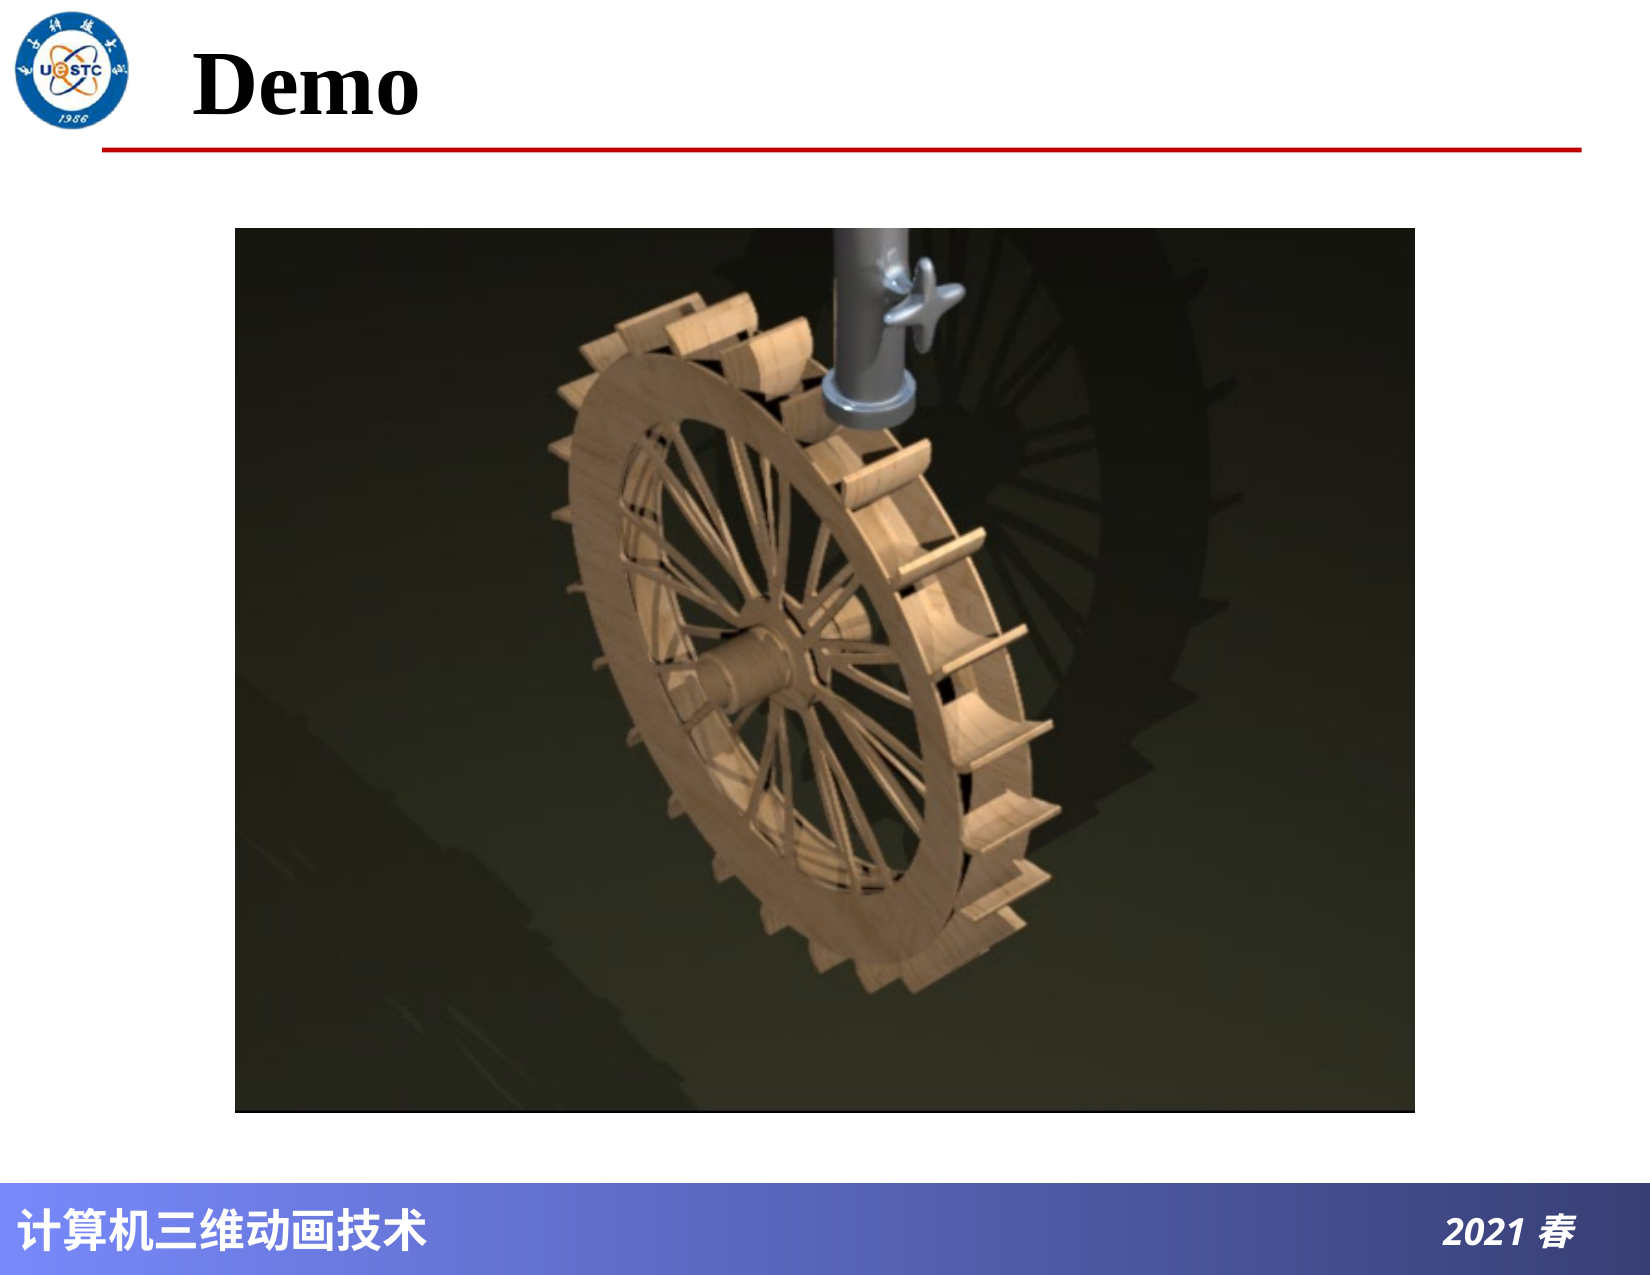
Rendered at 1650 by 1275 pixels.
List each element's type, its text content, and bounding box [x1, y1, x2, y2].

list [234, 227, 1416, 1114]
picture [0, 0, 136, 140]
title Demo [175, 11, 1582, 142]
